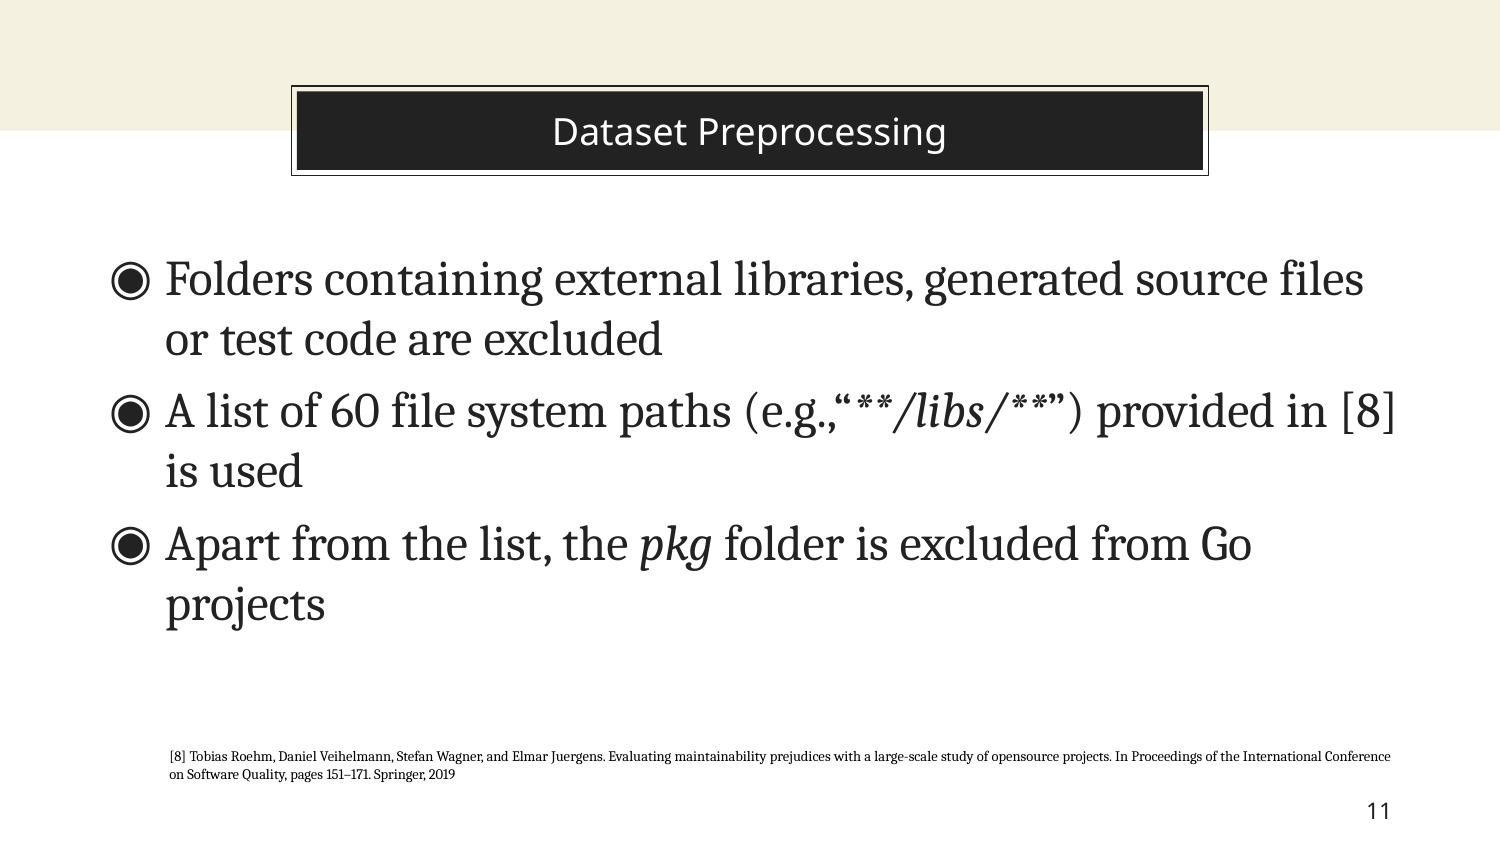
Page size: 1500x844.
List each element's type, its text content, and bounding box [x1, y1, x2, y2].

title Dataset Preprocessing [296, 91, 1203, 170]
slide_number 11 [1334, 790, 1425, 832]
text_box [8] Tobias Roehm, Daniel Veihelmann, Stefan Wagner, and Elmar Juergens. Evaluating maintainability prejudices with a large-scale study of opensource projects. In Proceedings of the International Conference on Software Quality, pages 151–171. Springer, 2019 [154, 739, 1425, 790]
list Folders containing external libraries, generated source files or test code are excluded A list of 60 file system paths (e.g.,“**/libs/**”) provided in [8] is used Apart from the list, the pkg folder is excluded from Go projects [75, 230, 1425, 808]
